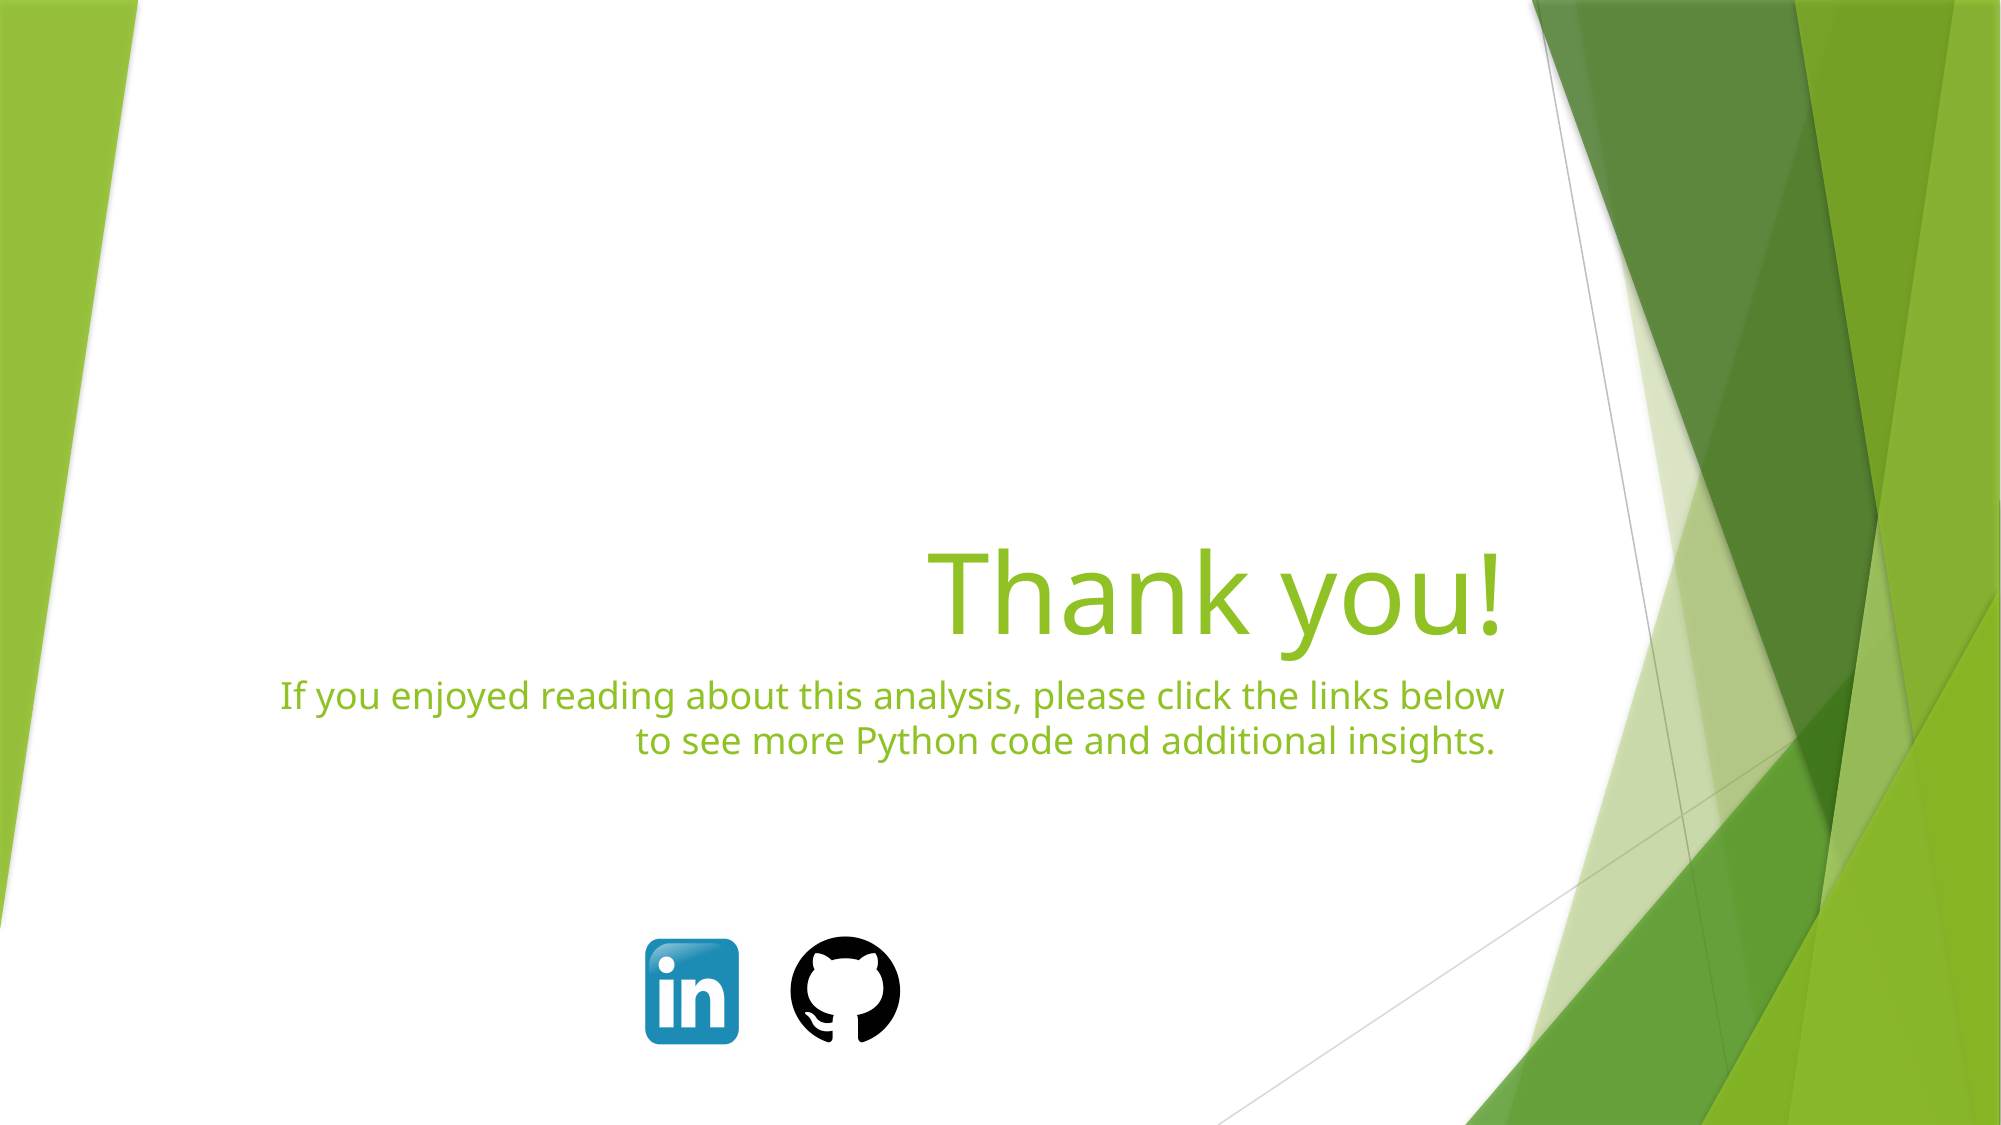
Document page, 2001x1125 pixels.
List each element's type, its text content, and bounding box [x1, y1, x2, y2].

picture [782, 927, 917, 1063]
picture [641, 933, 744, 1049]
title Thank you! [247, 394, 1522, 664]
subtitle If you enjoyed reading about this analysis, please click the links below to see more Python code and additional insights. [247, 664, 1522, 845]
